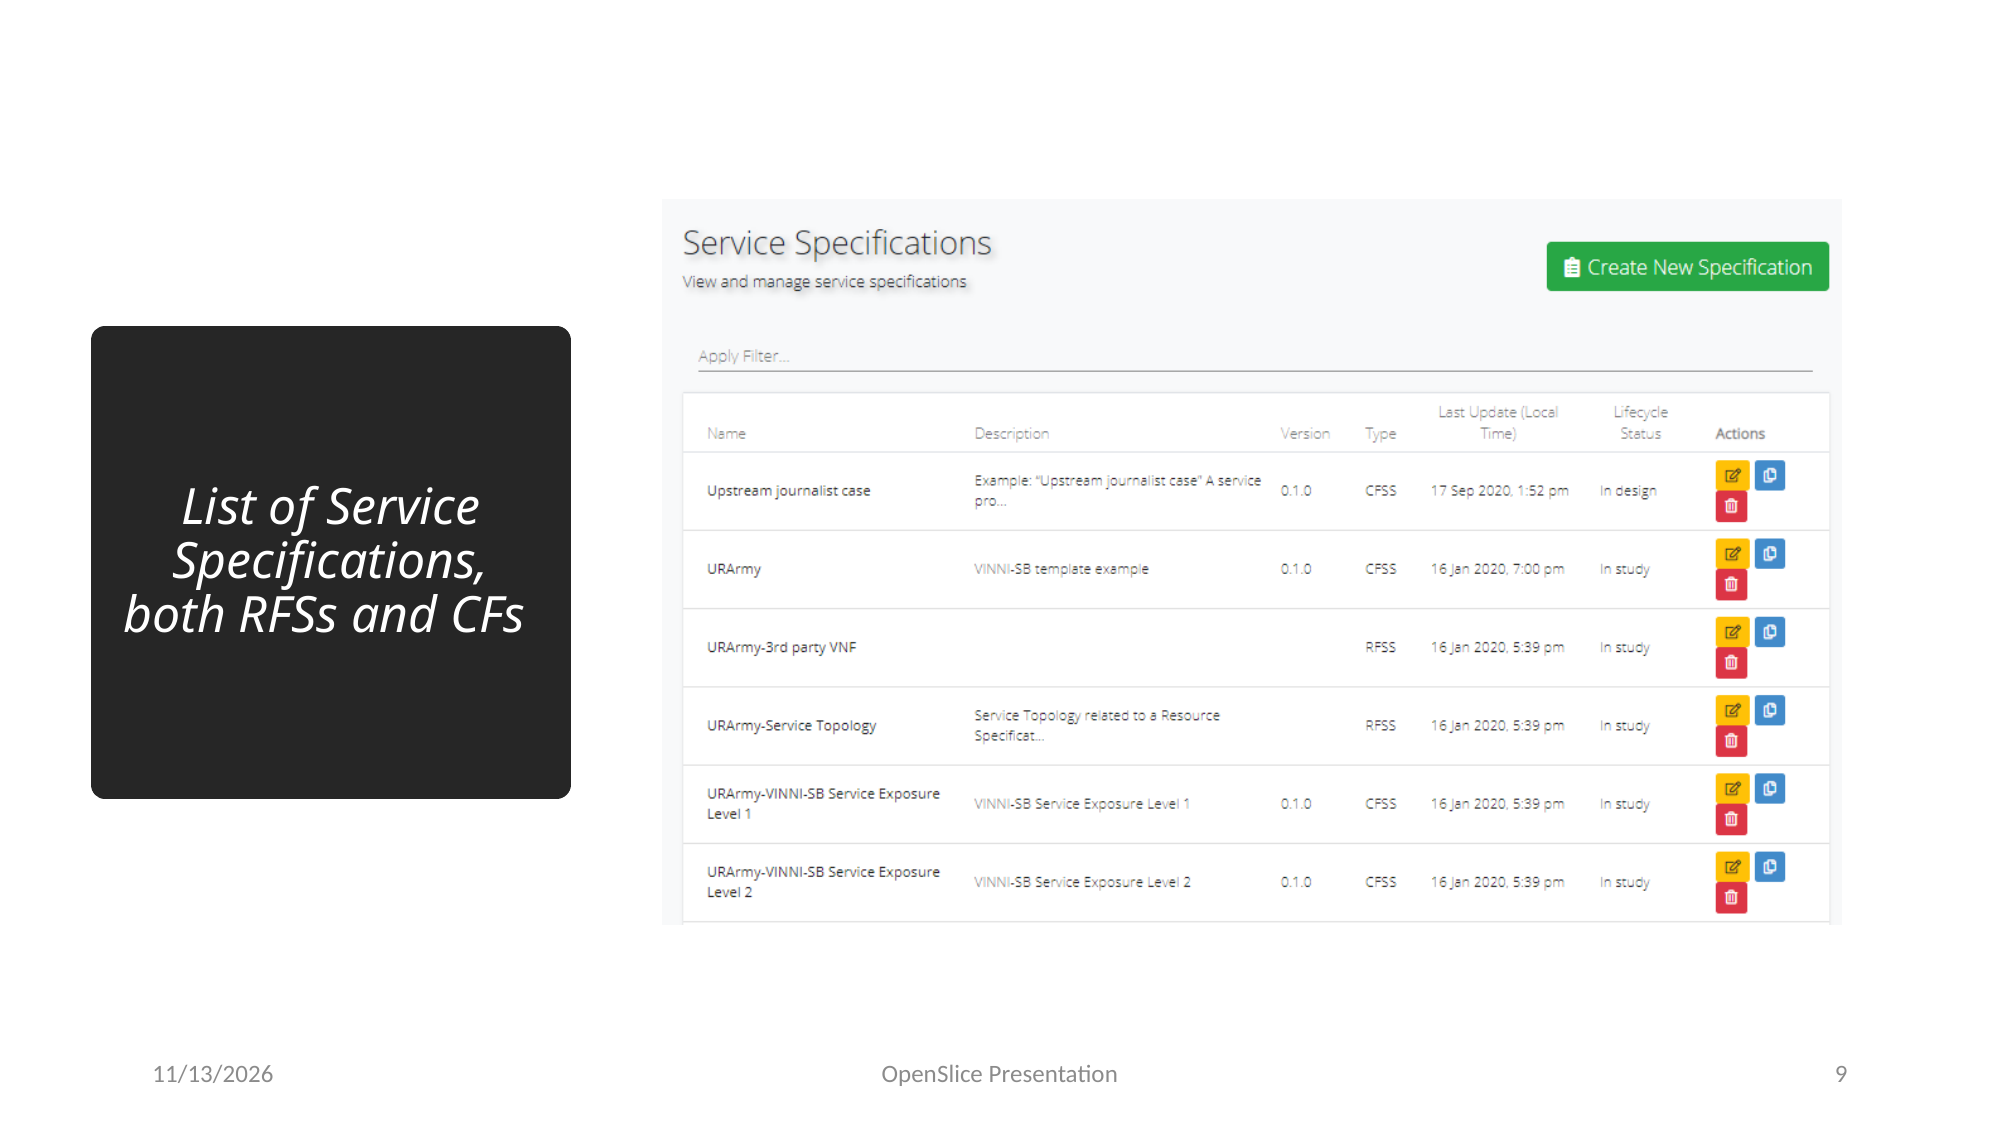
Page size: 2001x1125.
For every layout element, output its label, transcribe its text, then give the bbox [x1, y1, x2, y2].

title List of Service Specifications, both RFSs and CFs [105, 340, 557, 785]
picture [662, 199, 1842, 925]
slide_number 30-Apr-21 [137, 1042, 588, 1103]
footer OpenSlice Presentation [662, 1042, 1338, 1103]
slide_number 9 [1412, 1042, 1863, 1103]
